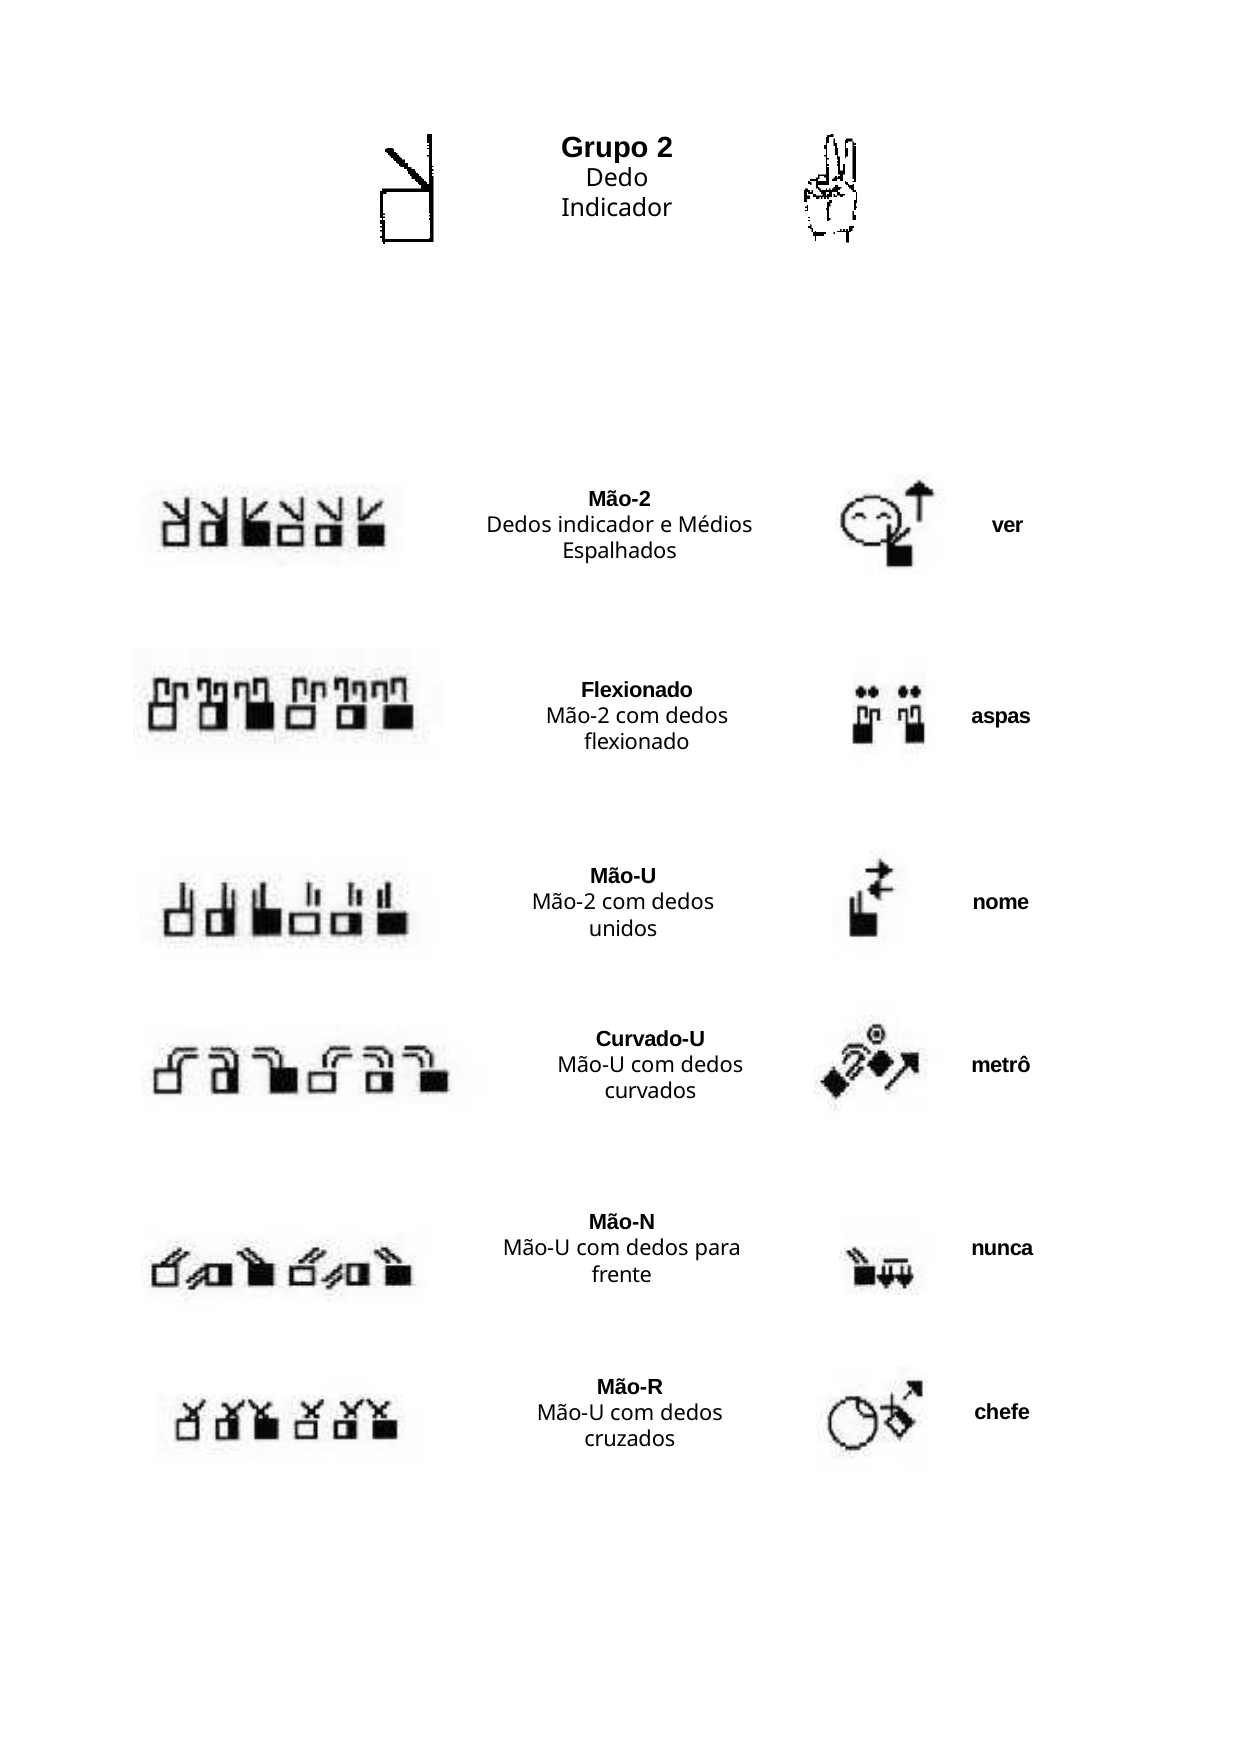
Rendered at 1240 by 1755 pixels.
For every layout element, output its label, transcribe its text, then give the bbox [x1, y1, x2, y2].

picture [850, 656, 939, 765]
picture [782, 130, 897, 257]
picture [140, 483, 404, 567]
text_box Flexionado Mão-2 com dedos flexionado [493, 673, 781, 755]
picture [815, 1365, 929, 1471]
text_box Curvado-U Mão-U com dedos curvados [511, 1023, 790, 1104]
text_box Mão-U Mão-2 com dedos unidos [497, 860, 749, 941]
text_box aspas [969, 699, 1037, 728]
picture [839, 1215, 936, 1295]
text_box nome [970, 885, 1034, 914]
picture [813, 1003, 942, 1123]
picture [141, 1020, 487, 1115]
picture [141, 1224, 432, 1317]
picture [835, 471, 946, 574]
picture [356, 130, 460, 249]
picture [139, 854, 438, 964]
text_box Grupo 2 Dedo Indicador [529, 126, 705, 221]
text_box Mão-R Mão-U com dedos cruzados [487, 1370, 767, 1451]
text_box ver [989, 508, 1027, 537]
picture [133, 647, 444, 760]
text_box nunca [969, 1231, 1039, 1260]
text_box chefe [972, 1396, 1034, 1425]
text_box Mão-N Mão-U com dedos para frente [473, 1205, 770, 1287]
picture [830, 848, 942, 957]
text_box metrô [969, 1048, 1035, 1077]
text_box Mão-2 Dedos indicador e Médios Espalhados [429, 482, 810, 564]
picture [155, 1379, 422, 1466]
